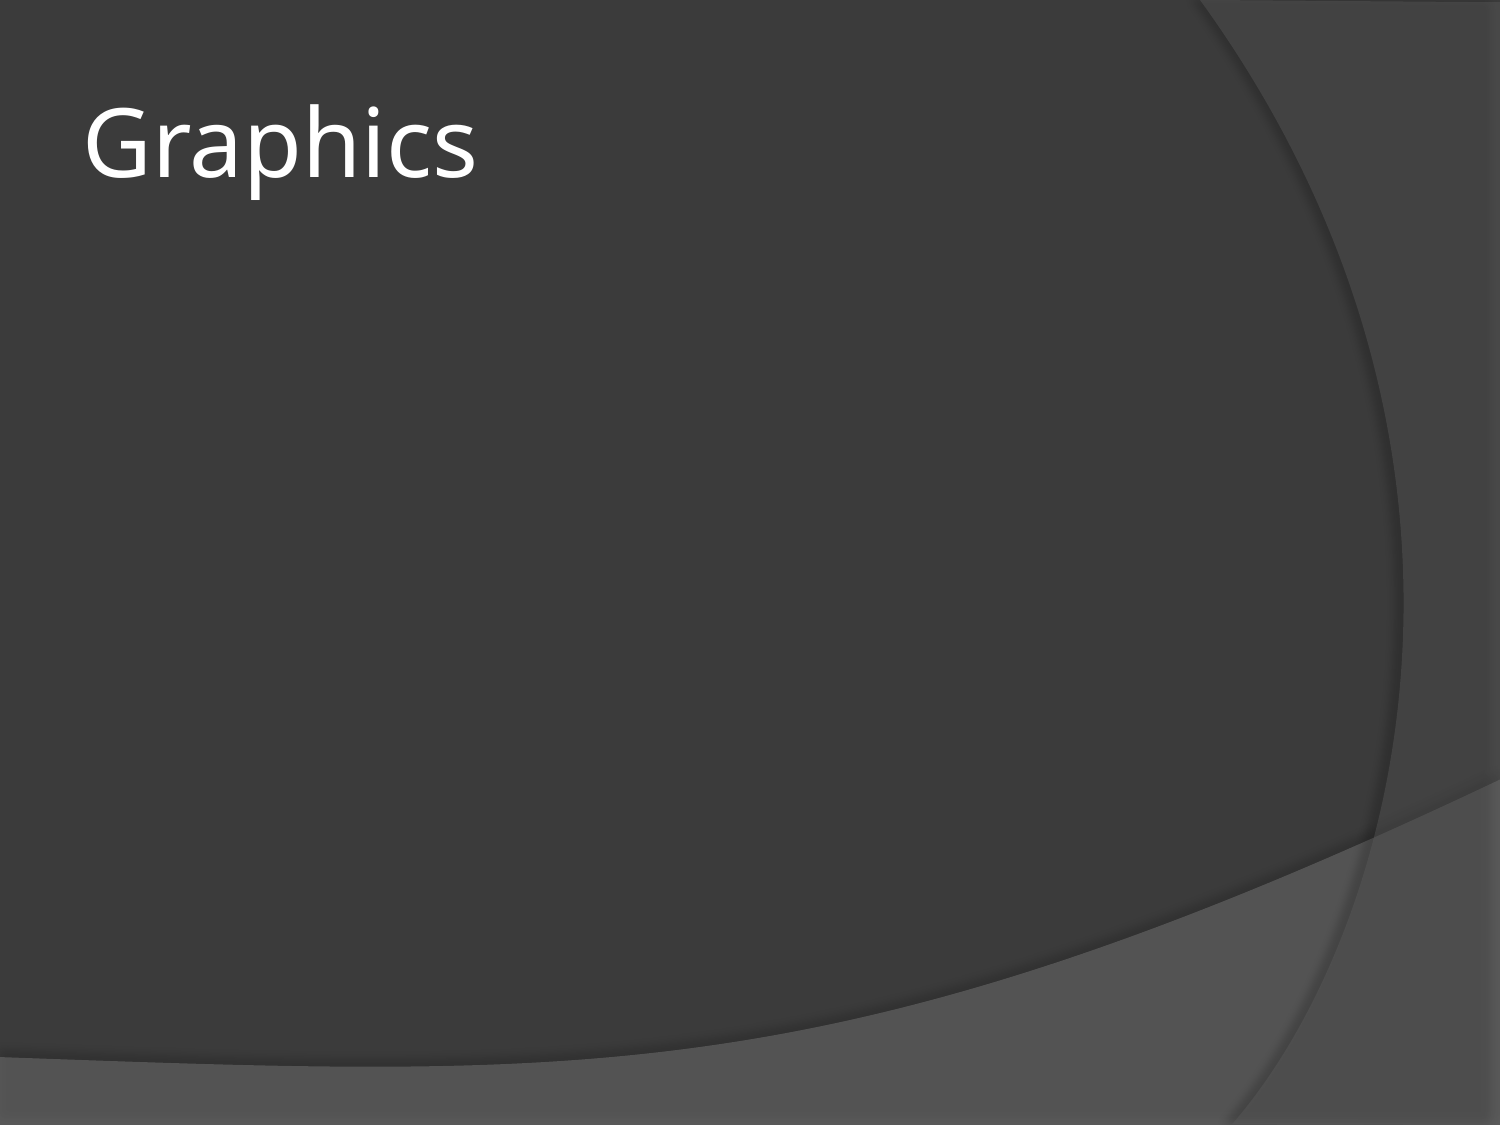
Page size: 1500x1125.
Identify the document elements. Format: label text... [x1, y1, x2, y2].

title Graphics [75, 45, 1300, 233]
